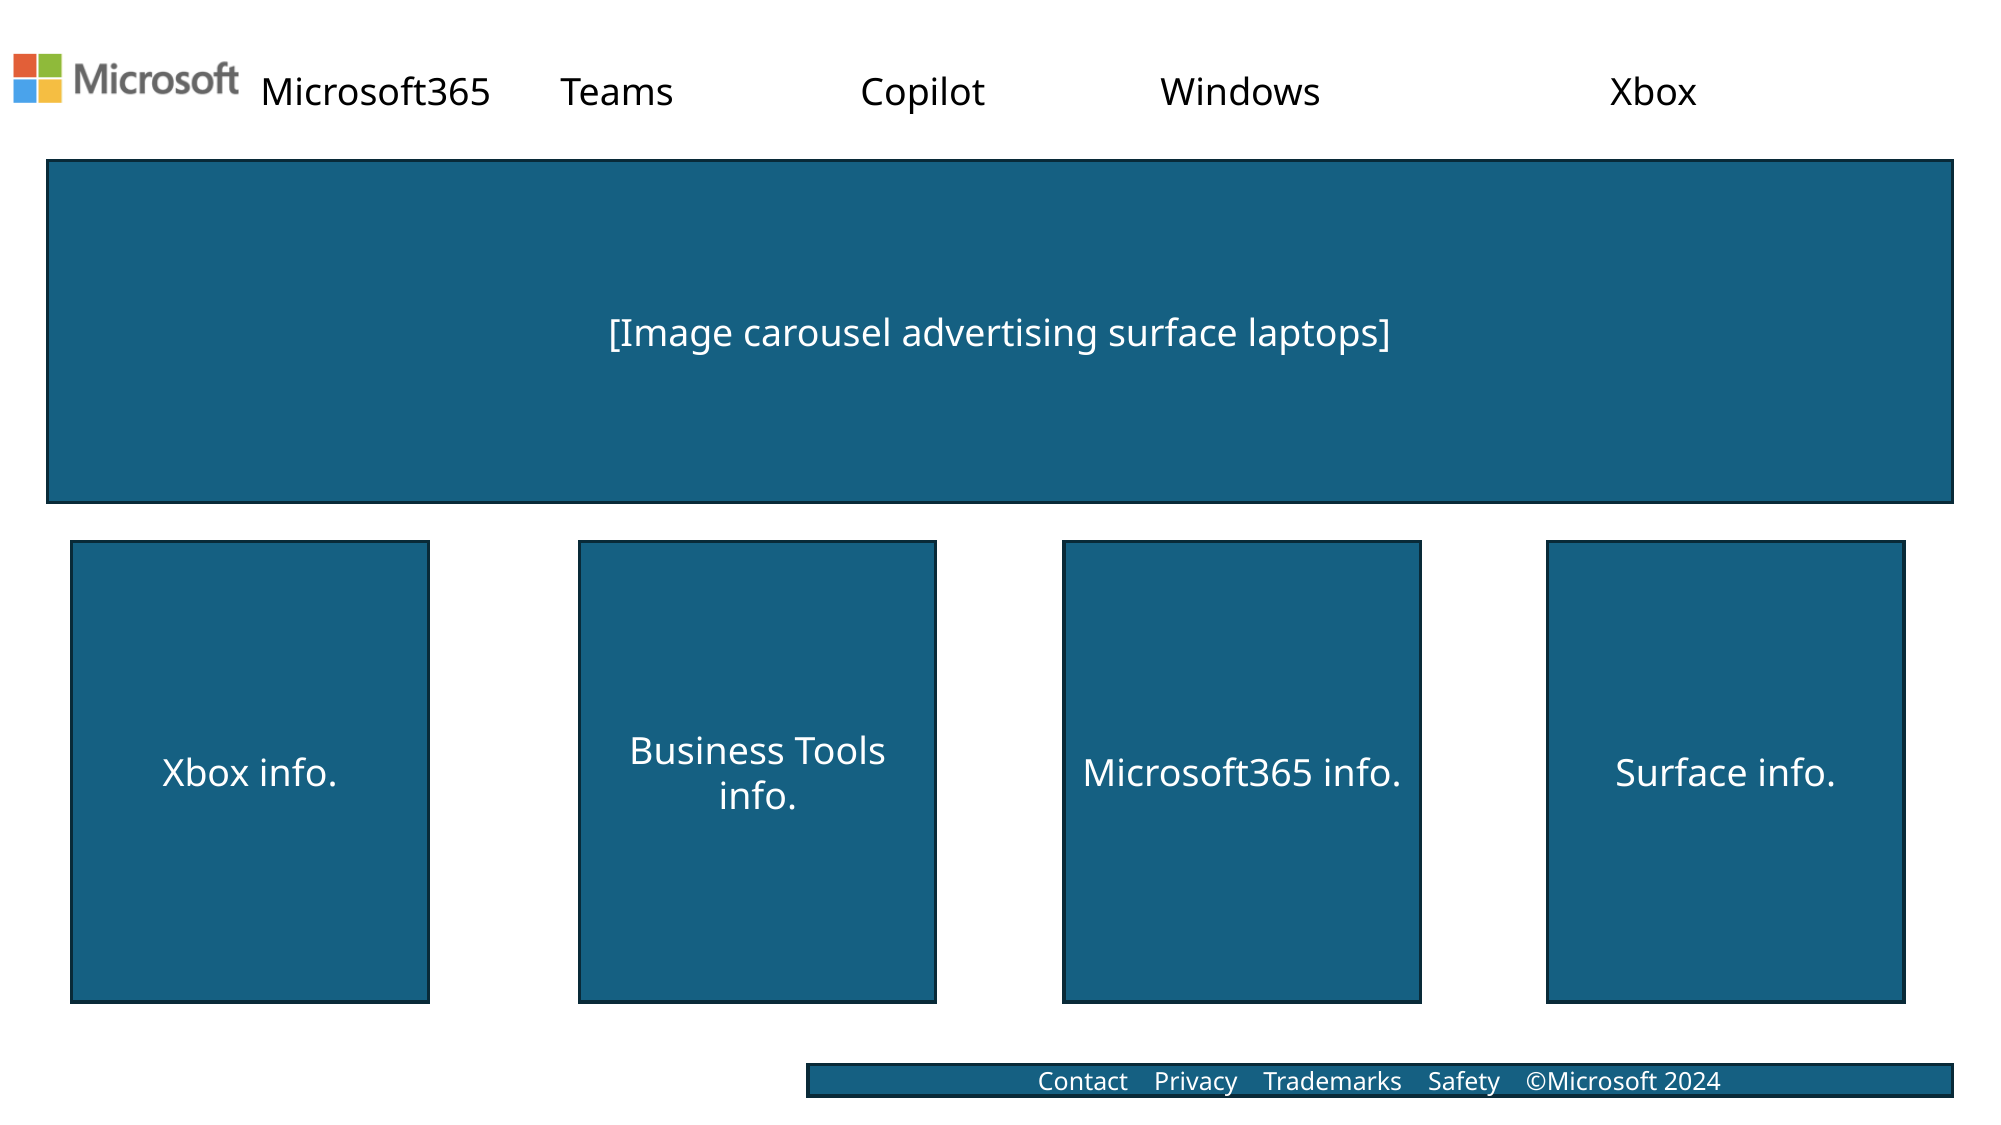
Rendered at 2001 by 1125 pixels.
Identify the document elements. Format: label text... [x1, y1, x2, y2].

picture [0, 39, 251, 122]
text_box Surface info. [1546, 540, 1906, 1004]
text_box Contact Privacy Trademarks Safety ©Microsoft 2024 [806, 1063, 1954, 1098]
text_box [Image carousel advertising surface laptops] [46, 159, 1954, 504]
text_box Xbox info. [70, 540, 430, 1004]
text_box Business Tools info. [578, 540, 937, 1004]
text_box Microsoft365 info. [1062, 540, 1422, 1004]
text_box Microsoft365 Teams Copilot Windows Xbox [251, 60, 1712, 121]
